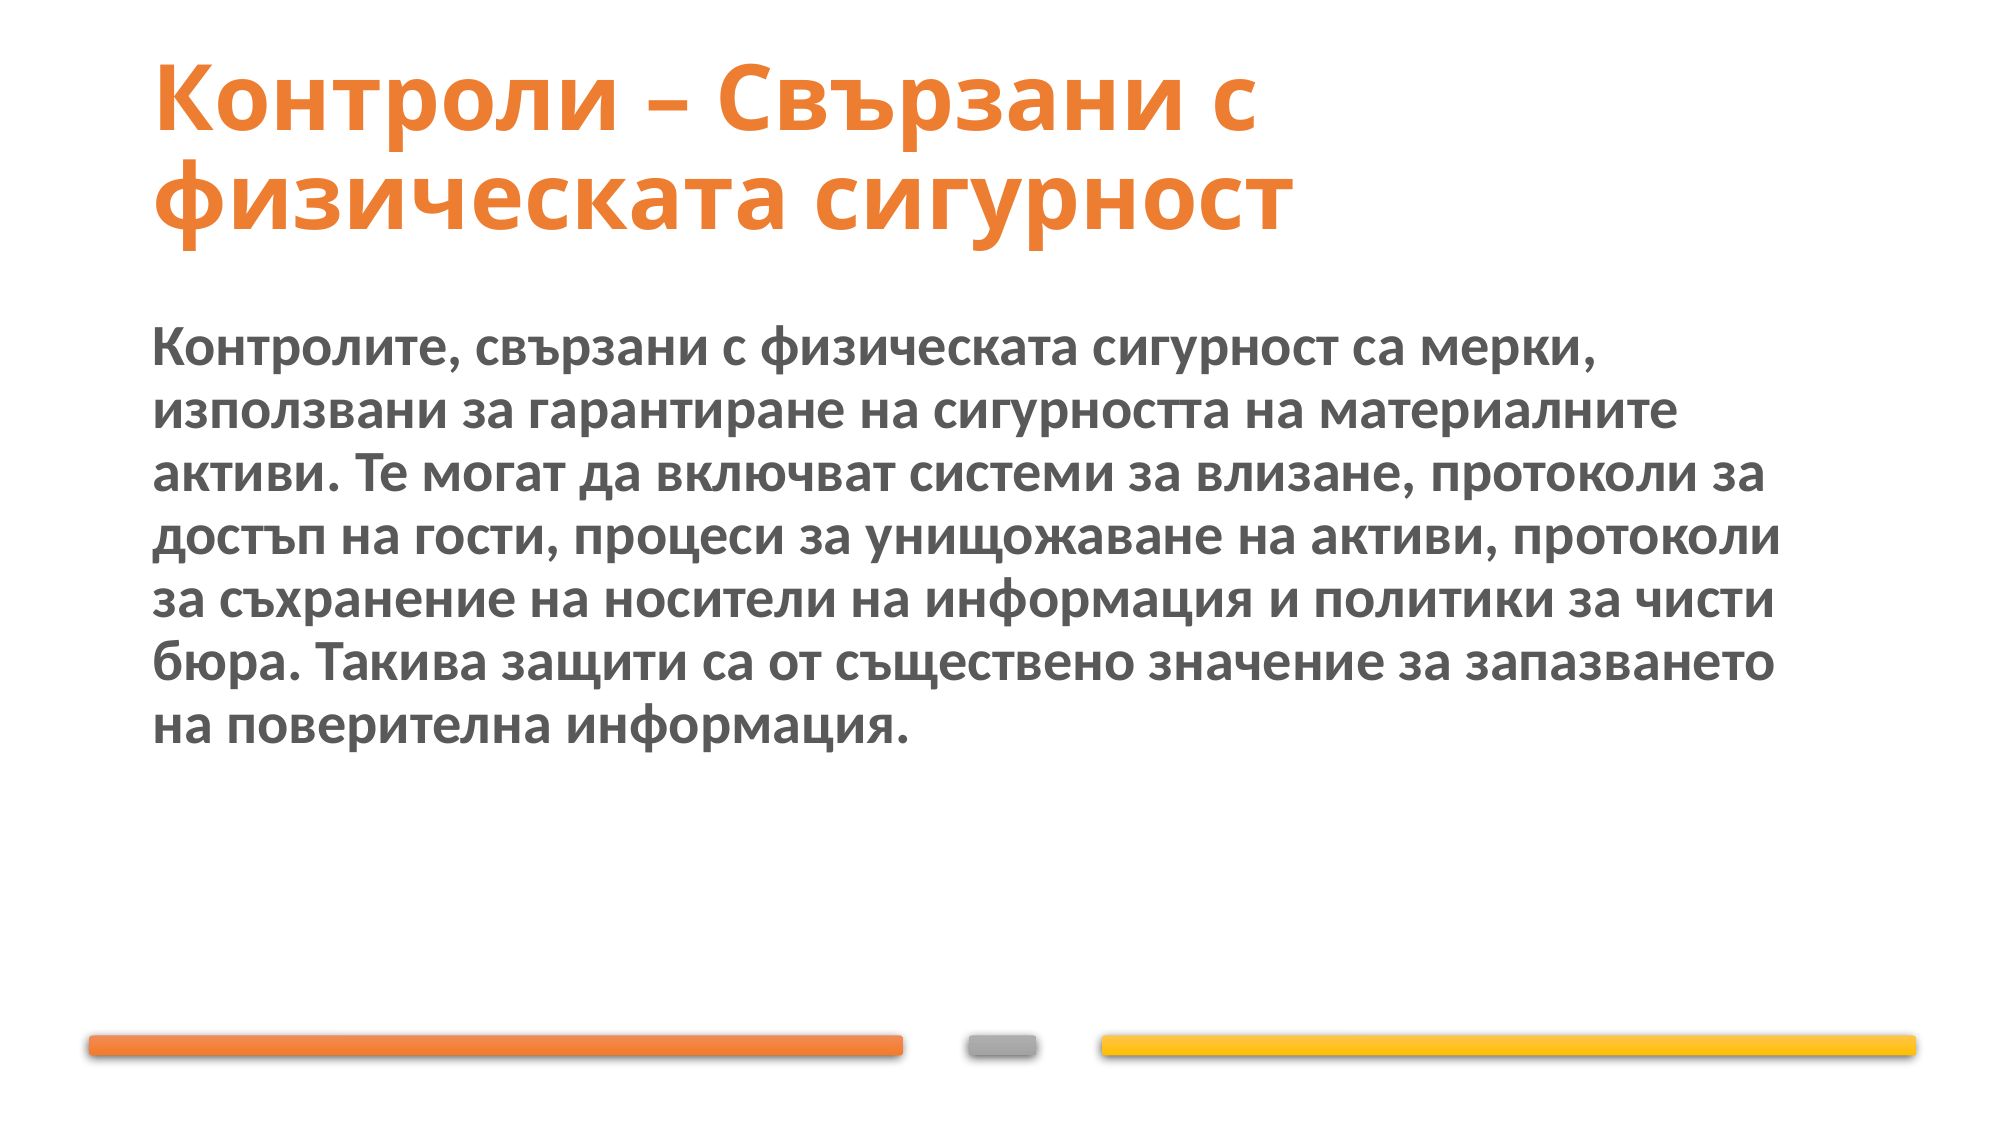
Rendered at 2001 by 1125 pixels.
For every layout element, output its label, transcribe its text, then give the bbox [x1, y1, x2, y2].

list Контролите, свързани с физическата сигурност са мерки, използвани за гарантиране на сигурността на материалните активи. Те могат да включват системи за влизане, протоколи за достъп на гости, процеси за унищожаване на активи, протоколи за съхранение на носители на информация и политики за чисти бюра. Такива защити са от съществено значение за запазването на поверителна информация. [137, 307, 1863, 1014]
title Контроли – Свързани с физическата сигурност [137, 41, 1863, 259]
